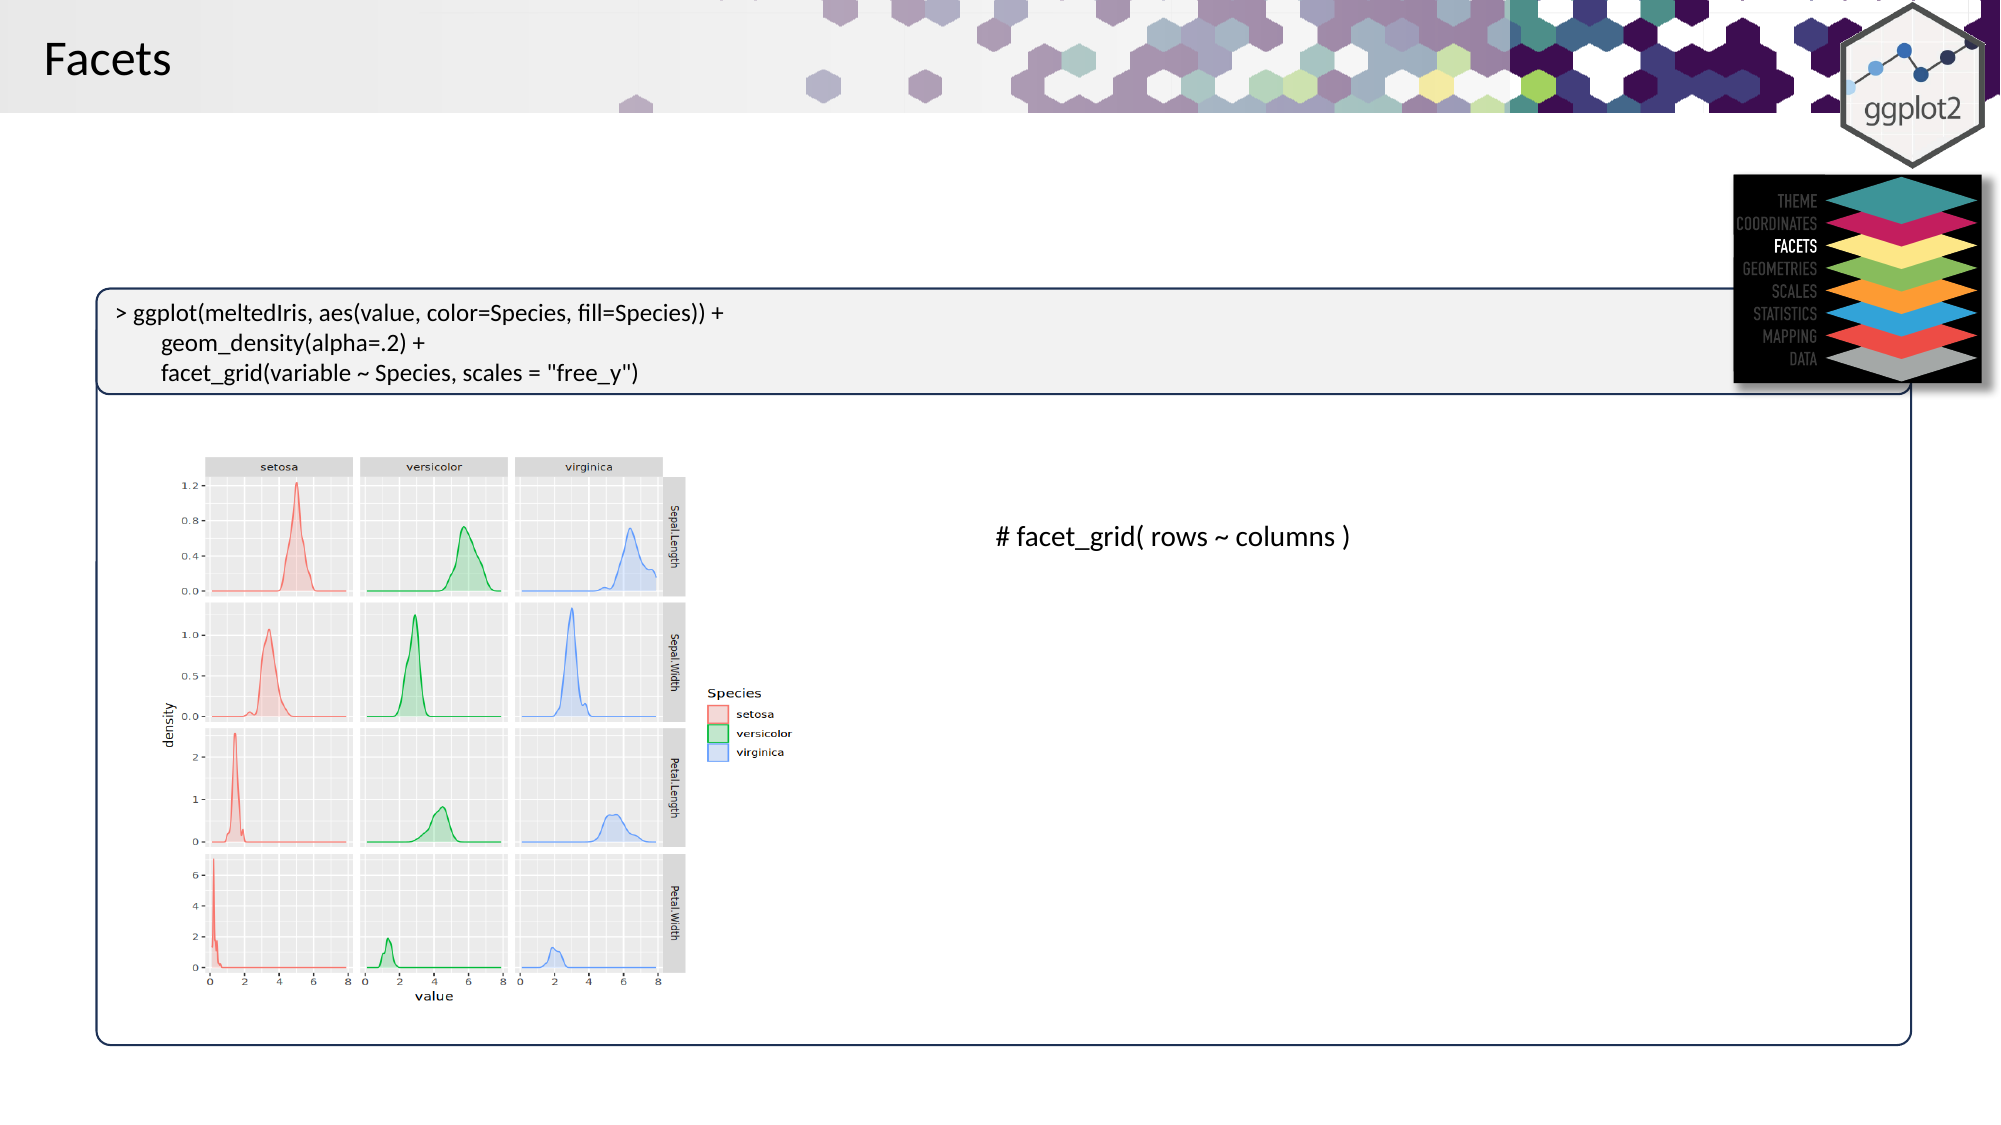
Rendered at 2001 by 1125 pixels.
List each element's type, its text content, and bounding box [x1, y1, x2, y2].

text_box > ggplot(meltedIris, aes(value, color=Species, fill=Species)) + geom_density(alpha=.2) + facet_grid(variable ~ Species, scales = "free_y") [95, 287, 1736, 396]
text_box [1751, 0, 2000, 180]
text_box Facets [29, 17, 419, 93]
text_box [0, 0, 419, 113]
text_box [1733, 174, 1982, 384]
text_box [95, 385, 1913, 1047]
picture [419, 0, 1751, 113]
picture [156, 451, 804, 1008]
text_box # facet_grid( rows ~ columns ) [980, 510, 1898, 561]
